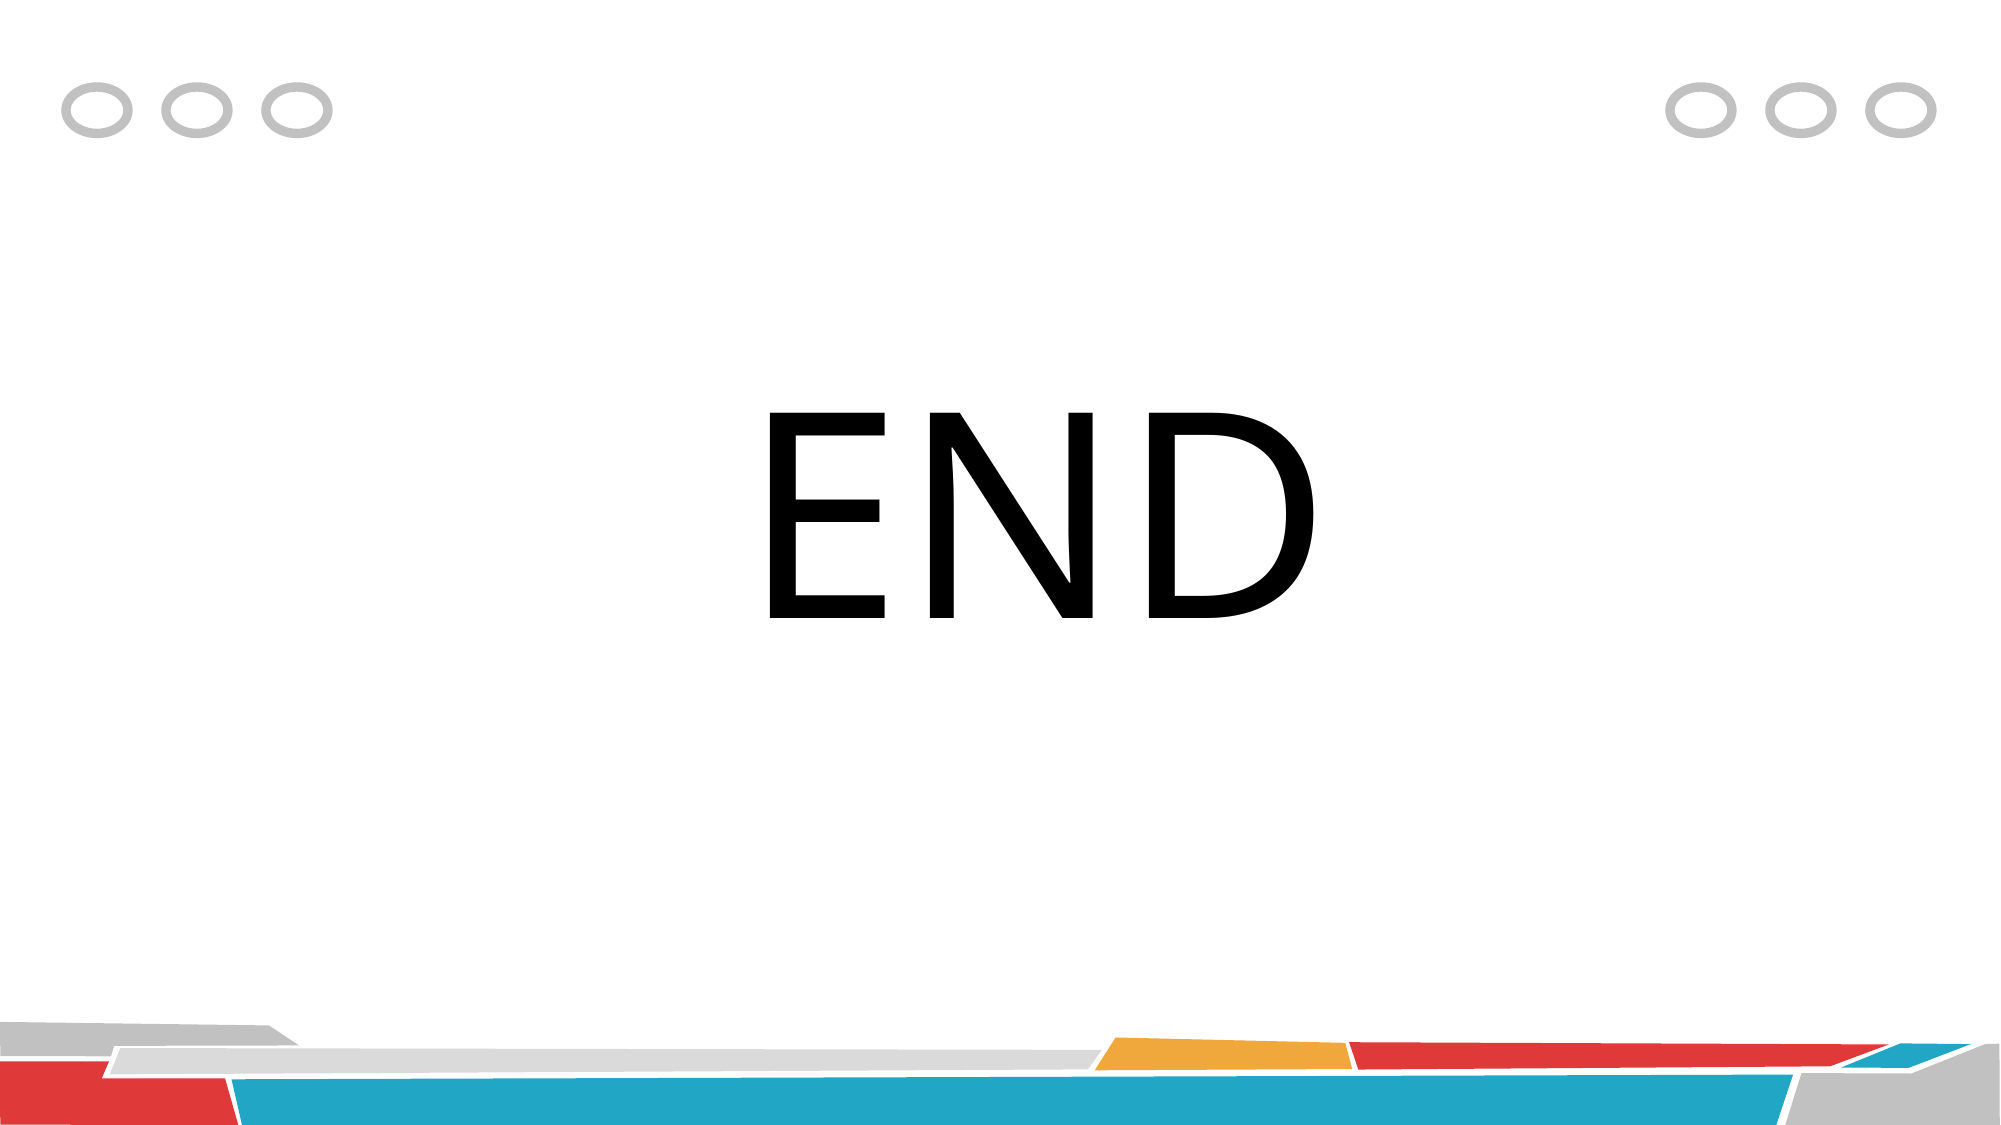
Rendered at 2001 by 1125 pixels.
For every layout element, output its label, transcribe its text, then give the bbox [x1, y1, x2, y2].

text_box END [728, 323, 1374, 683]
